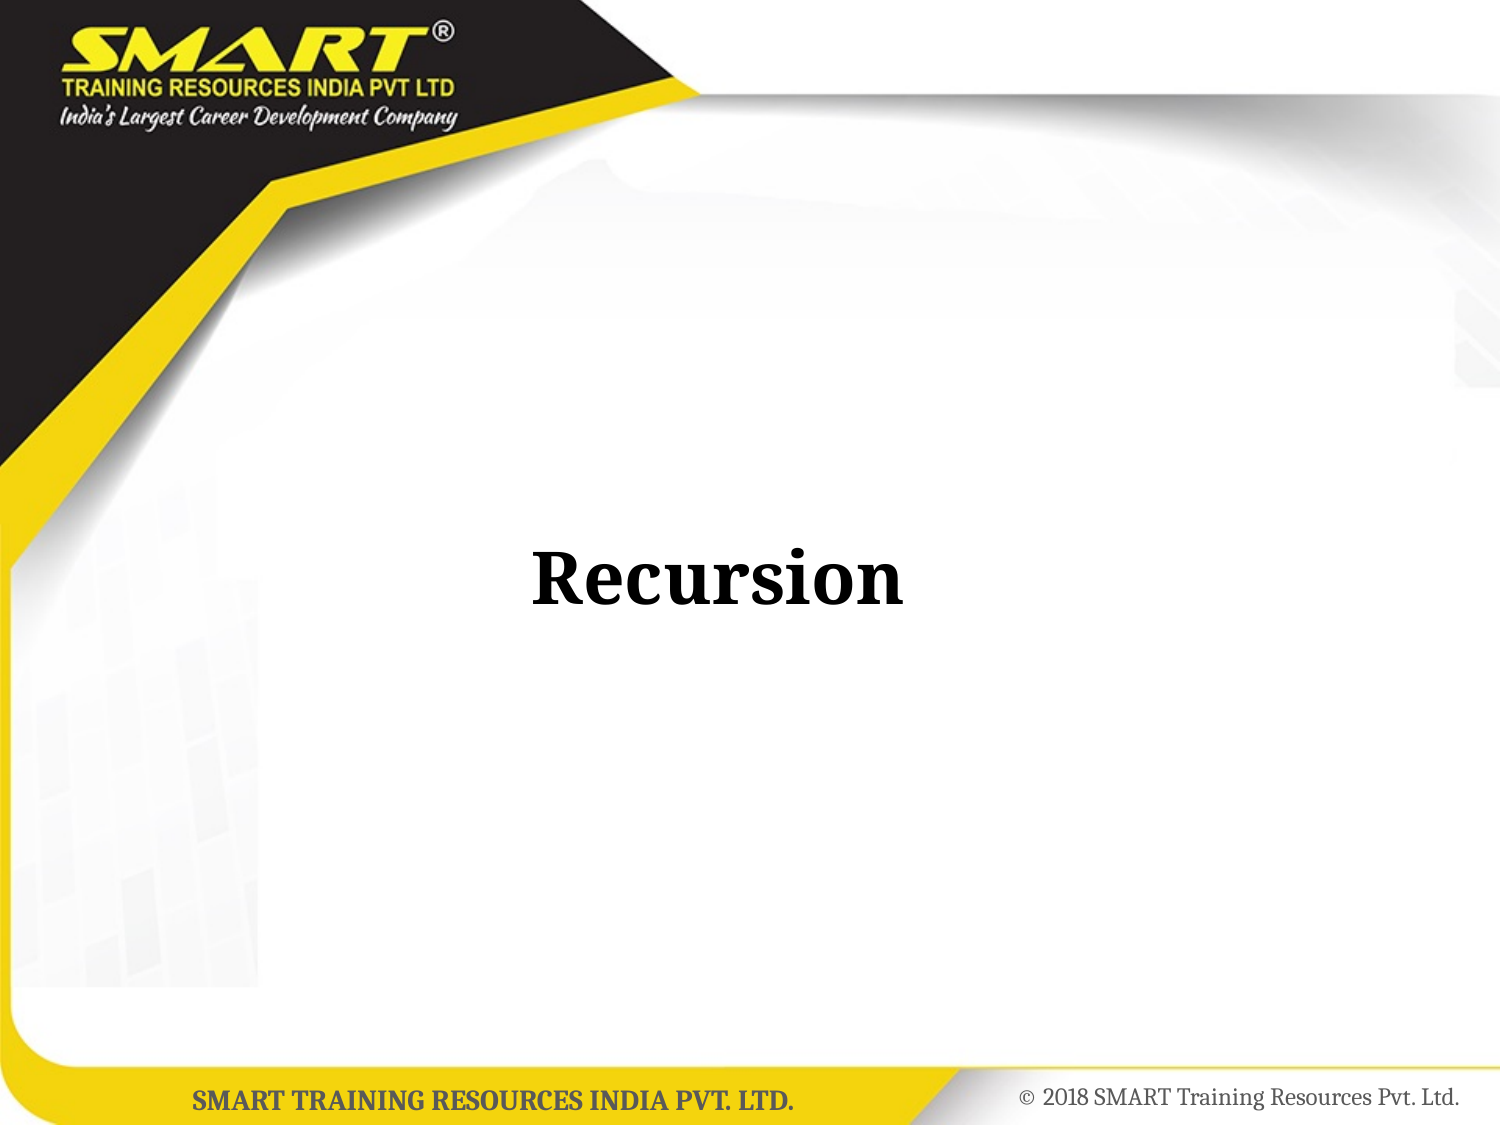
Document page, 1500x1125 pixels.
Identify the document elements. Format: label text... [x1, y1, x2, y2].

picture [0, 0, 1500, 1125]
title Recursion [287, 462, 1150, 688]
